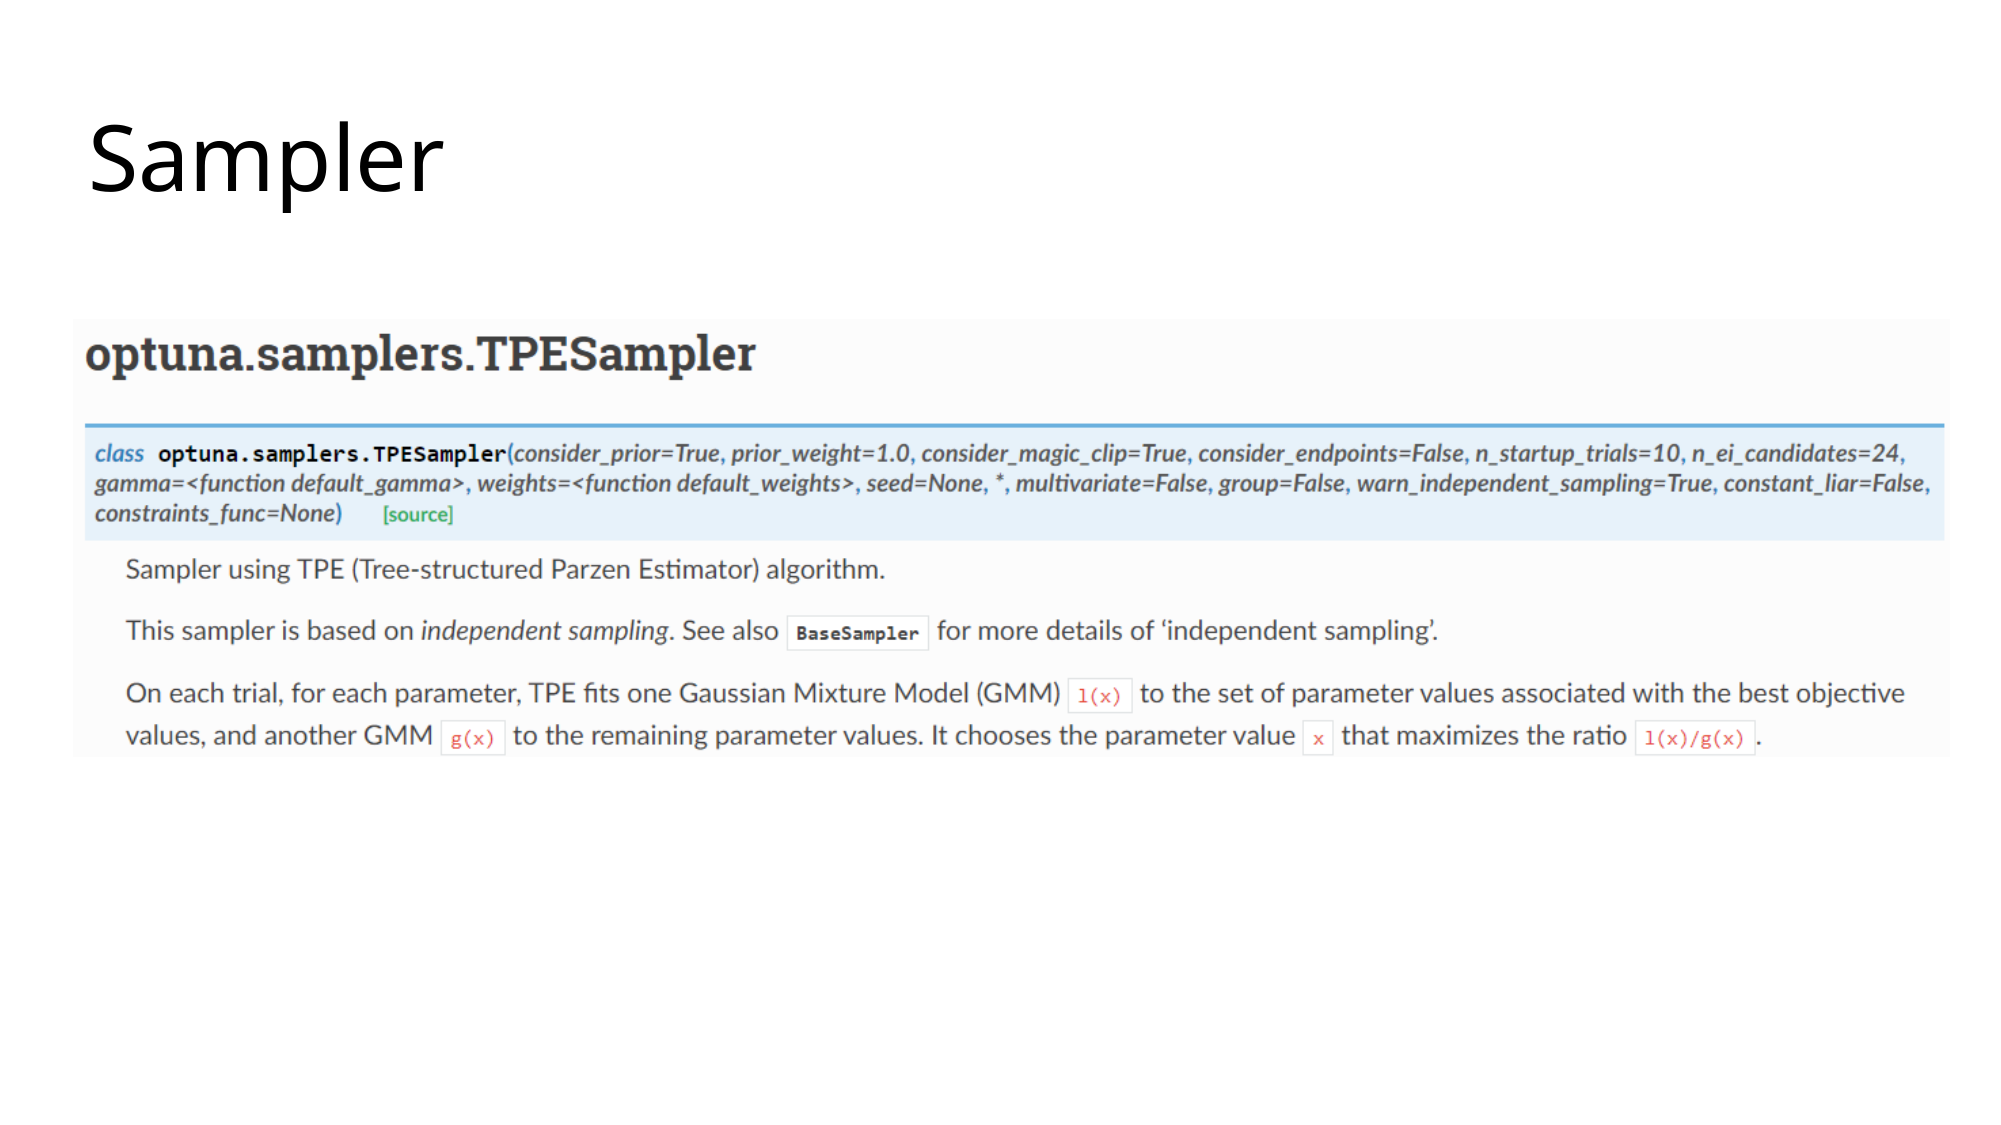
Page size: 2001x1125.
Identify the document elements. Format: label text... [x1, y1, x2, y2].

picture [73, 319, 1950, 757]
title Sampler [73, 53, 1799, 271]
